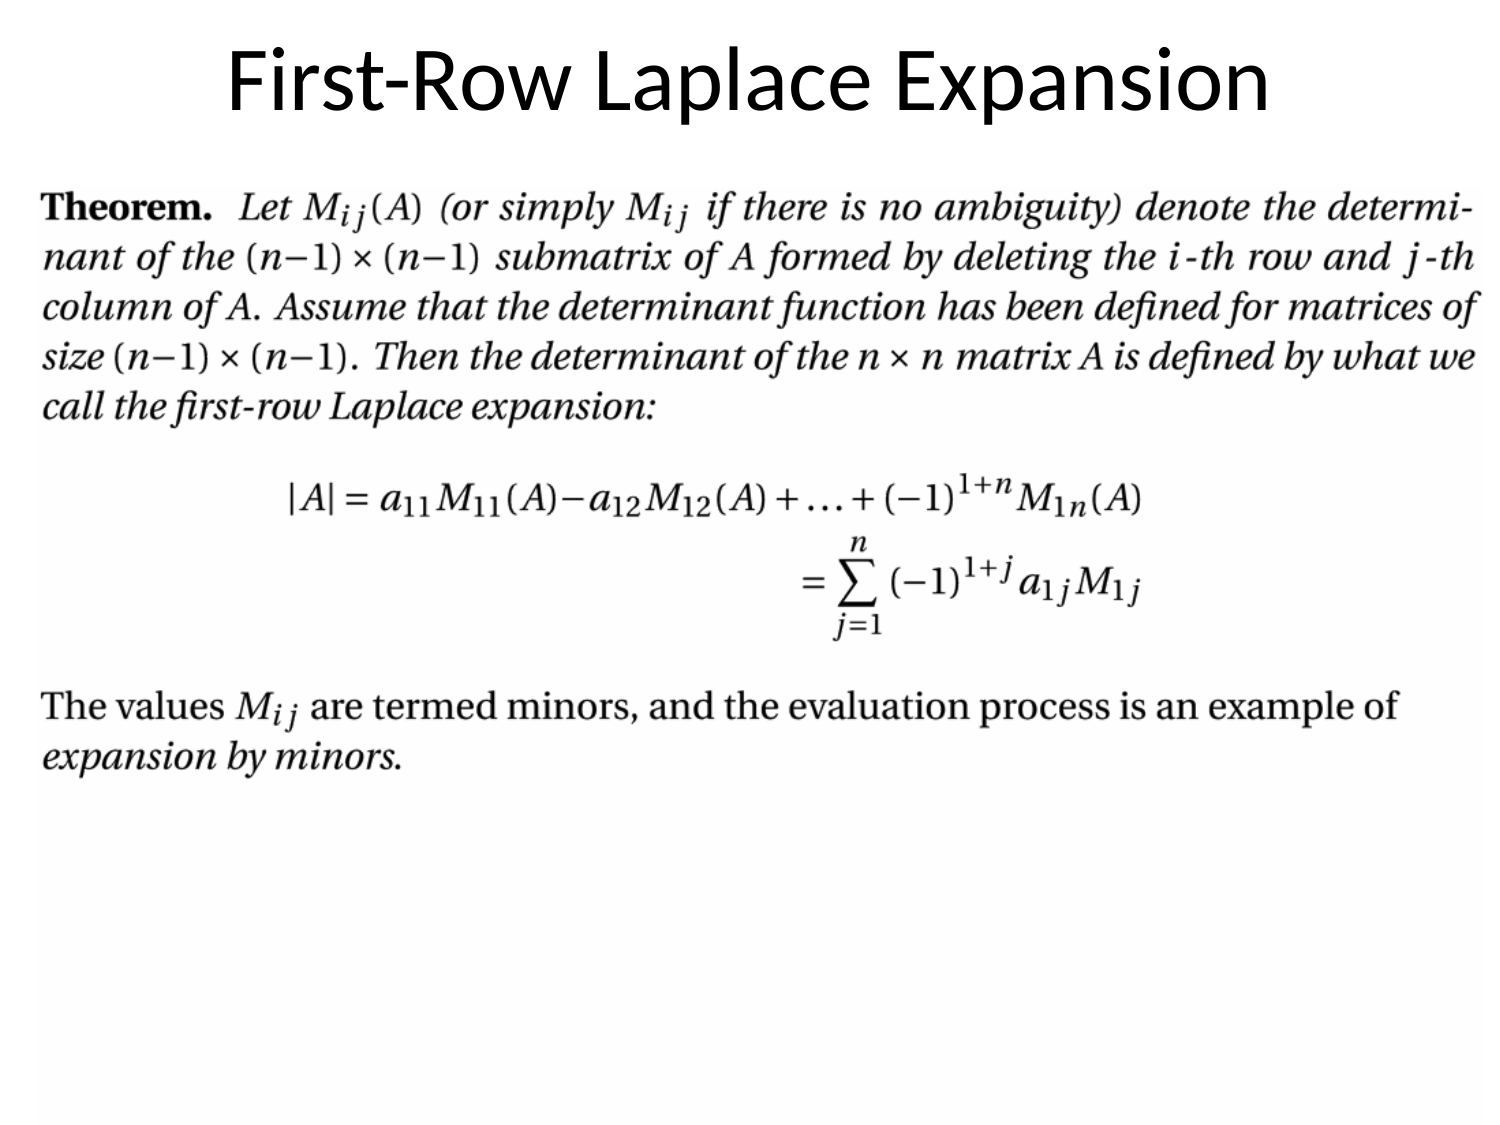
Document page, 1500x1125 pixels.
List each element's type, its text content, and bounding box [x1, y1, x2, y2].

title First-Row Laplace Expansion [150, 2, 1350, 145]
picture [37, 187, 1484, 1125]
